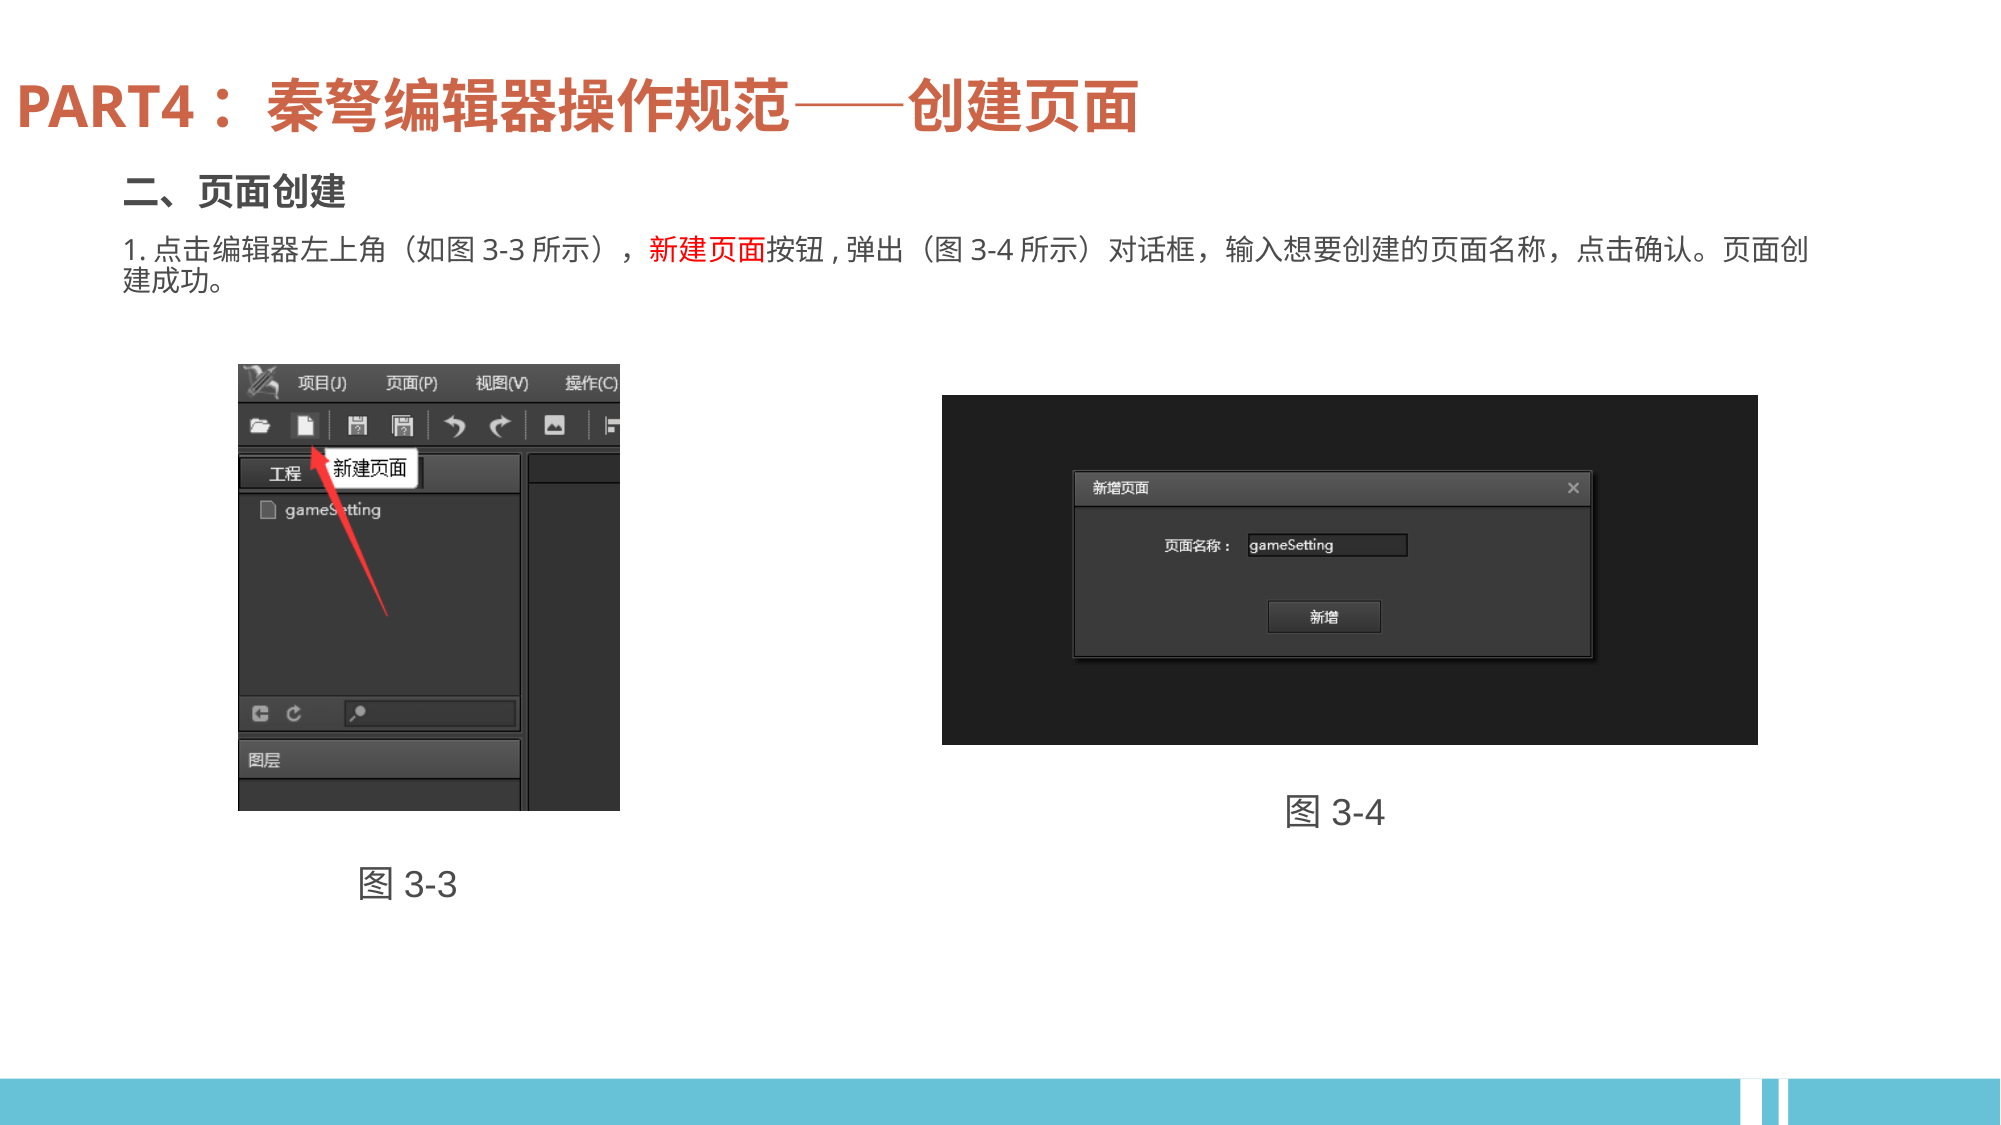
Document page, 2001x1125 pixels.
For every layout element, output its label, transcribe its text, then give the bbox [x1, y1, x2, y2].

picture [942, 395, 1758, 745]
text_box 图3-3 [342, 852, 473, 912]
picture [238, 364, 620, 811]
title PART4：秦弩编辑器操作规范——创建页面 [0, 0, 1725, 218]
text_box 图3-4 [1270, 780, 1401, 841]
list 二、页面创建 1.点击编辑器左上角（如图3-3所示），新建页面按钮,弹出（图3-4所示）对话框，输入想要创建的页面名称，点击确认。页面创建成功。 [107, 100, 1833, 1008]
